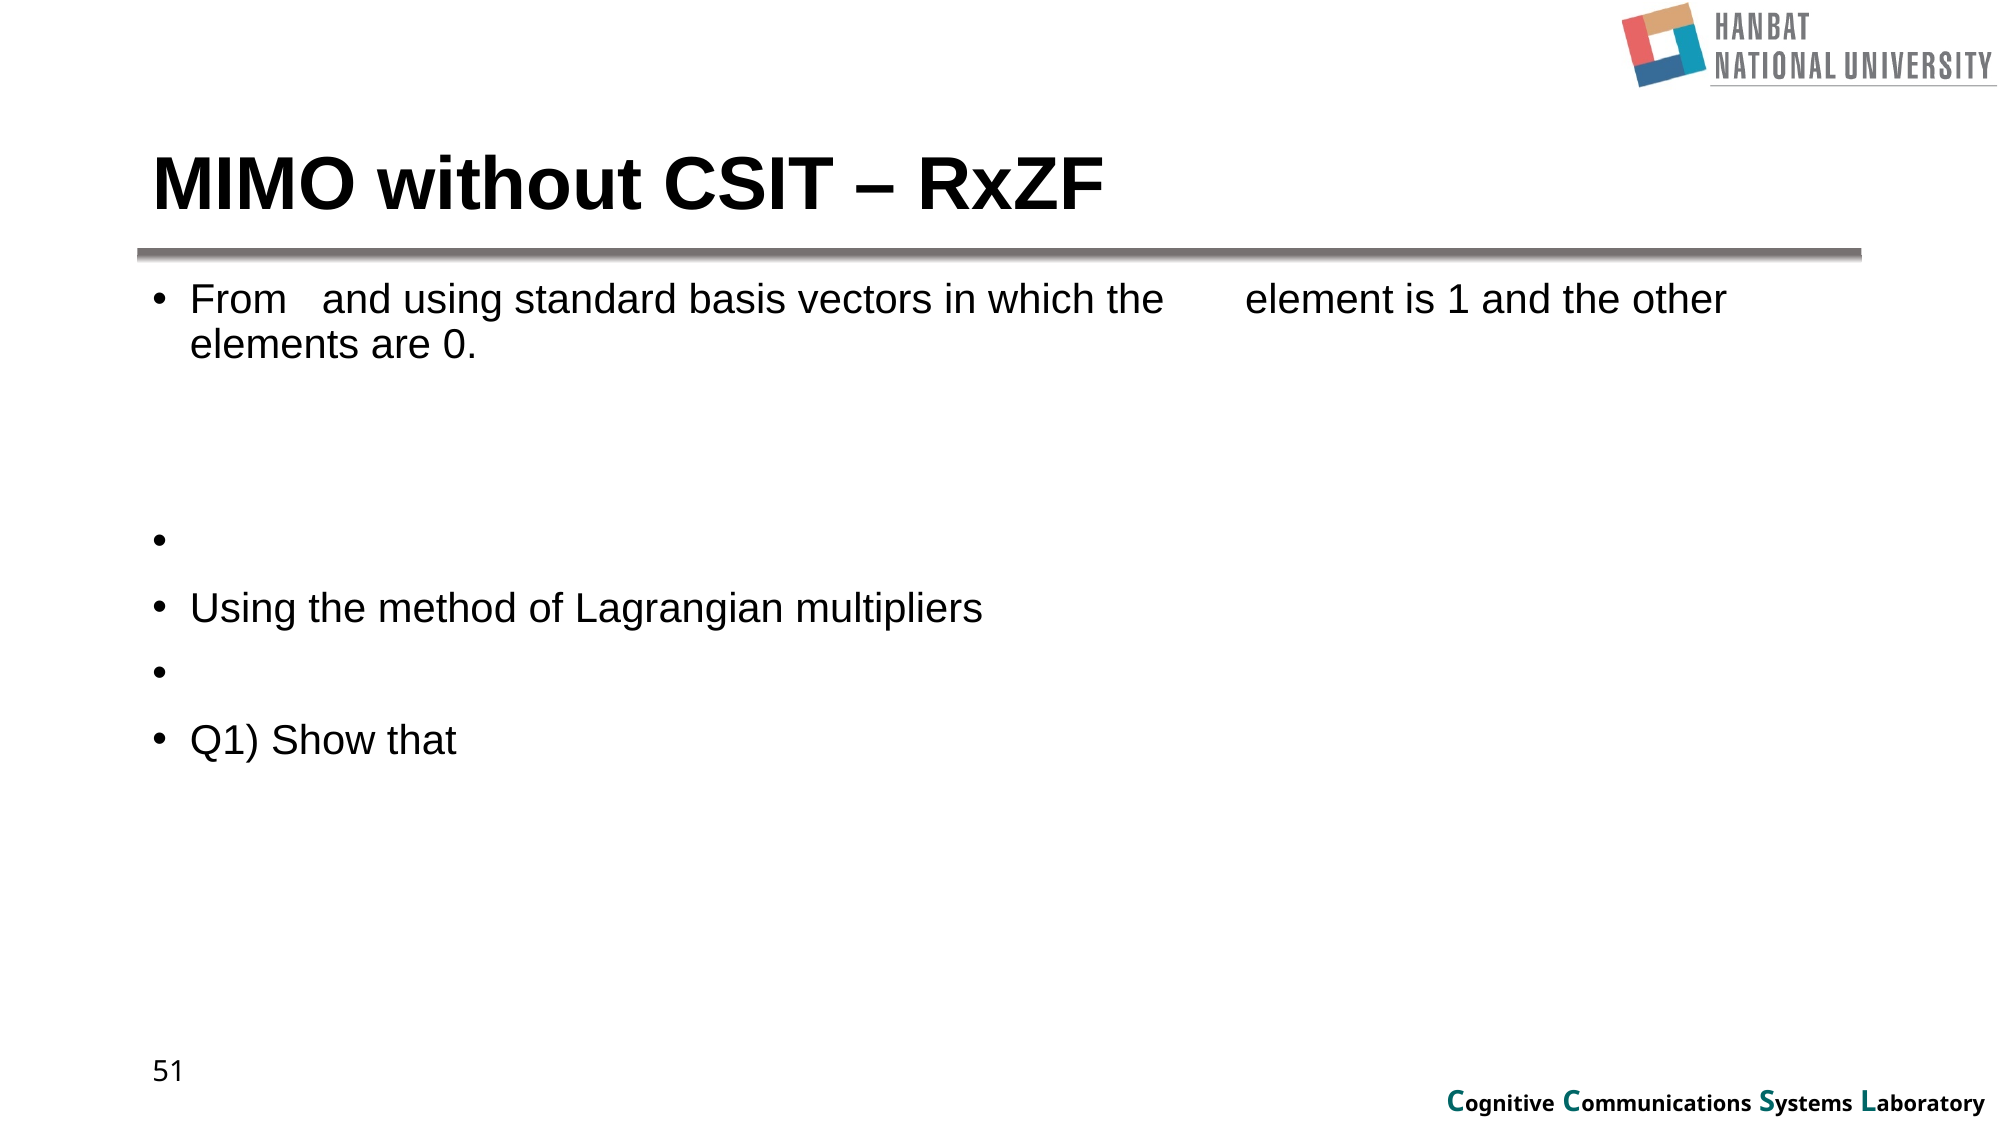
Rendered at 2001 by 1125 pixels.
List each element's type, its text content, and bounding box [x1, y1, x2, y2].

slide_number 51 [137, 1042, 357, 1103]
picture [1621, 2, 1998, 90]
title MIMO without CSIT – RxZF [137, 129, 1863, 242]
